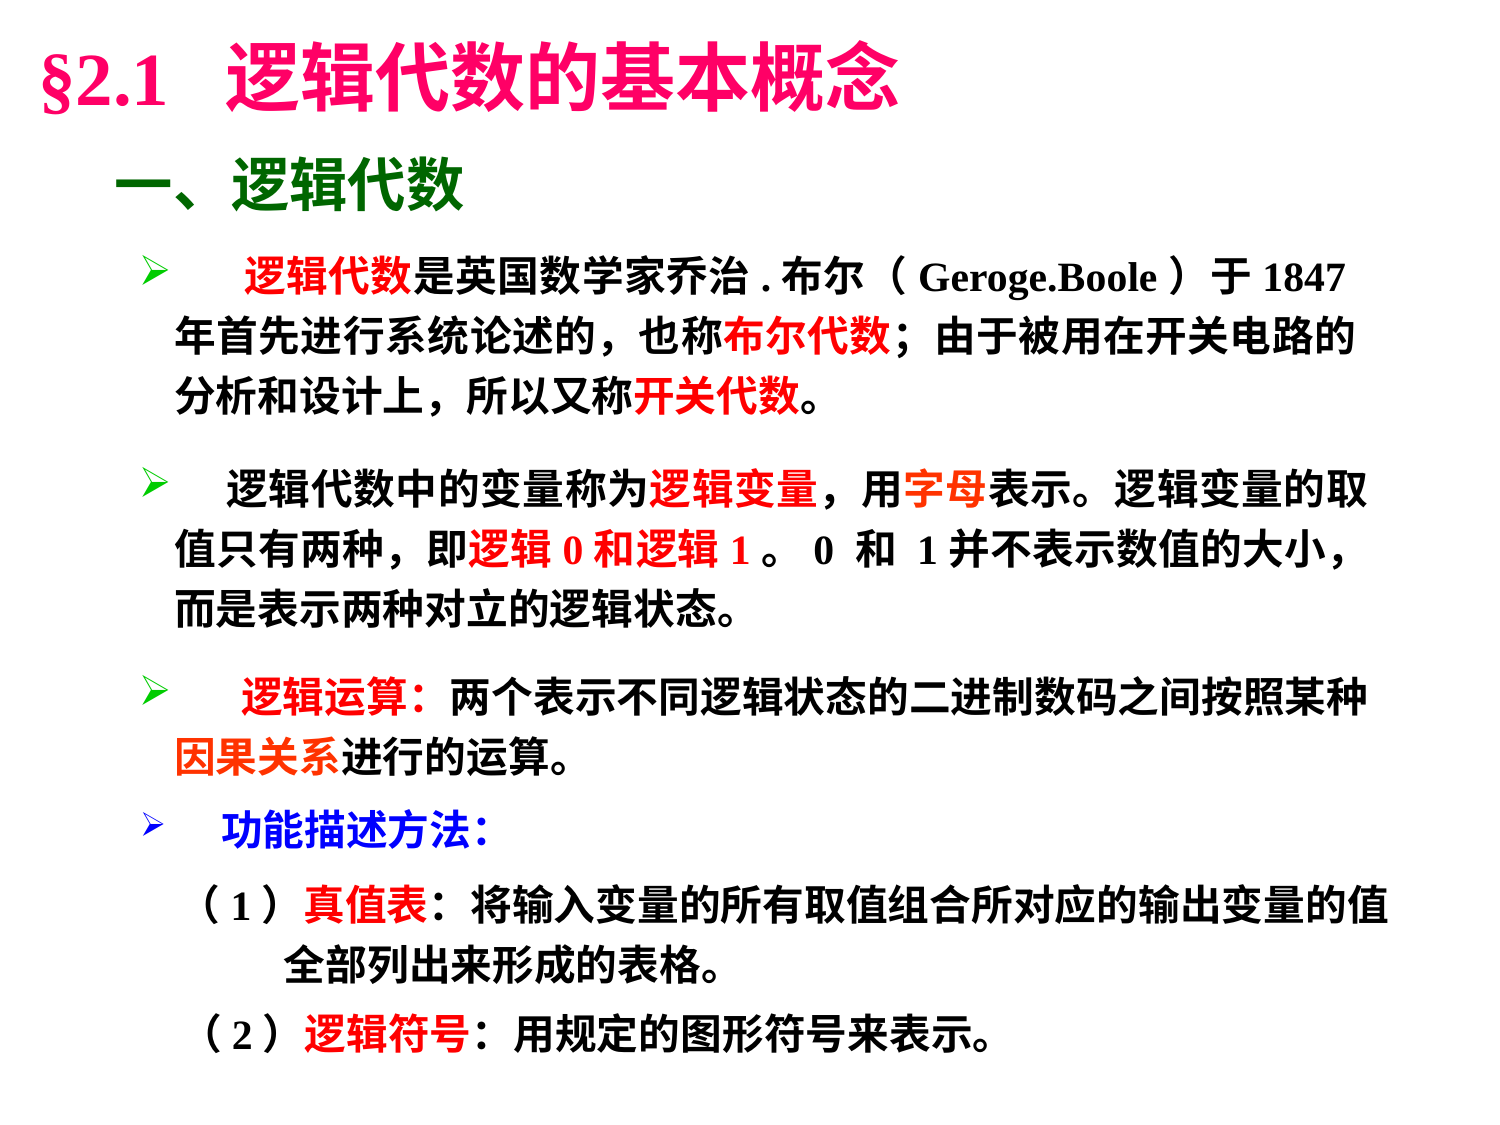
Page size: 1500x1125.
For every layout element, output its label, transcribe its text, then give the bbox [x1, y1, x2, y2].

text_box §2.1 逻辑代数的基本概念 [23, 23, 940, 129]
text_box 逻辑代数中的变量称为逻辑变量，用字母表示。逻辑变量的取值只有两种，即逻辑0和逻辑1。0 和 1并不表示数值的大小，而是表示两种对立的逻辑状态。 [123, 445, 1383, 641]
text_box 一、逻辑代数 [100, 140, 538, 226]
text_box （1）真值表：将输入变量的所有取值组合所对应的输出变量的值 全部列出来形成的表格。 [164, 861, 1418, 997]
text_box 逻辑代数是英国数学家乔治.布尔（Geroge.Boole）于1847年首先进行系统论述的，也称布尔代数；由于被用在开关电路的分析和设计上，所以又称开关代数。 [123, 232, 1371, 428]
text_box 功能描述方法： [125, 796, 529, 861]
text_box （2）逻辑符号：用规定的图形符号来表示。 [165, 990, 1477, 1066]
text_box 逻辑运算：两个表示不同逻辑状态的二进制数码之间按照某种因果关系进行的运算。 [123, 653, 1424, 788]
